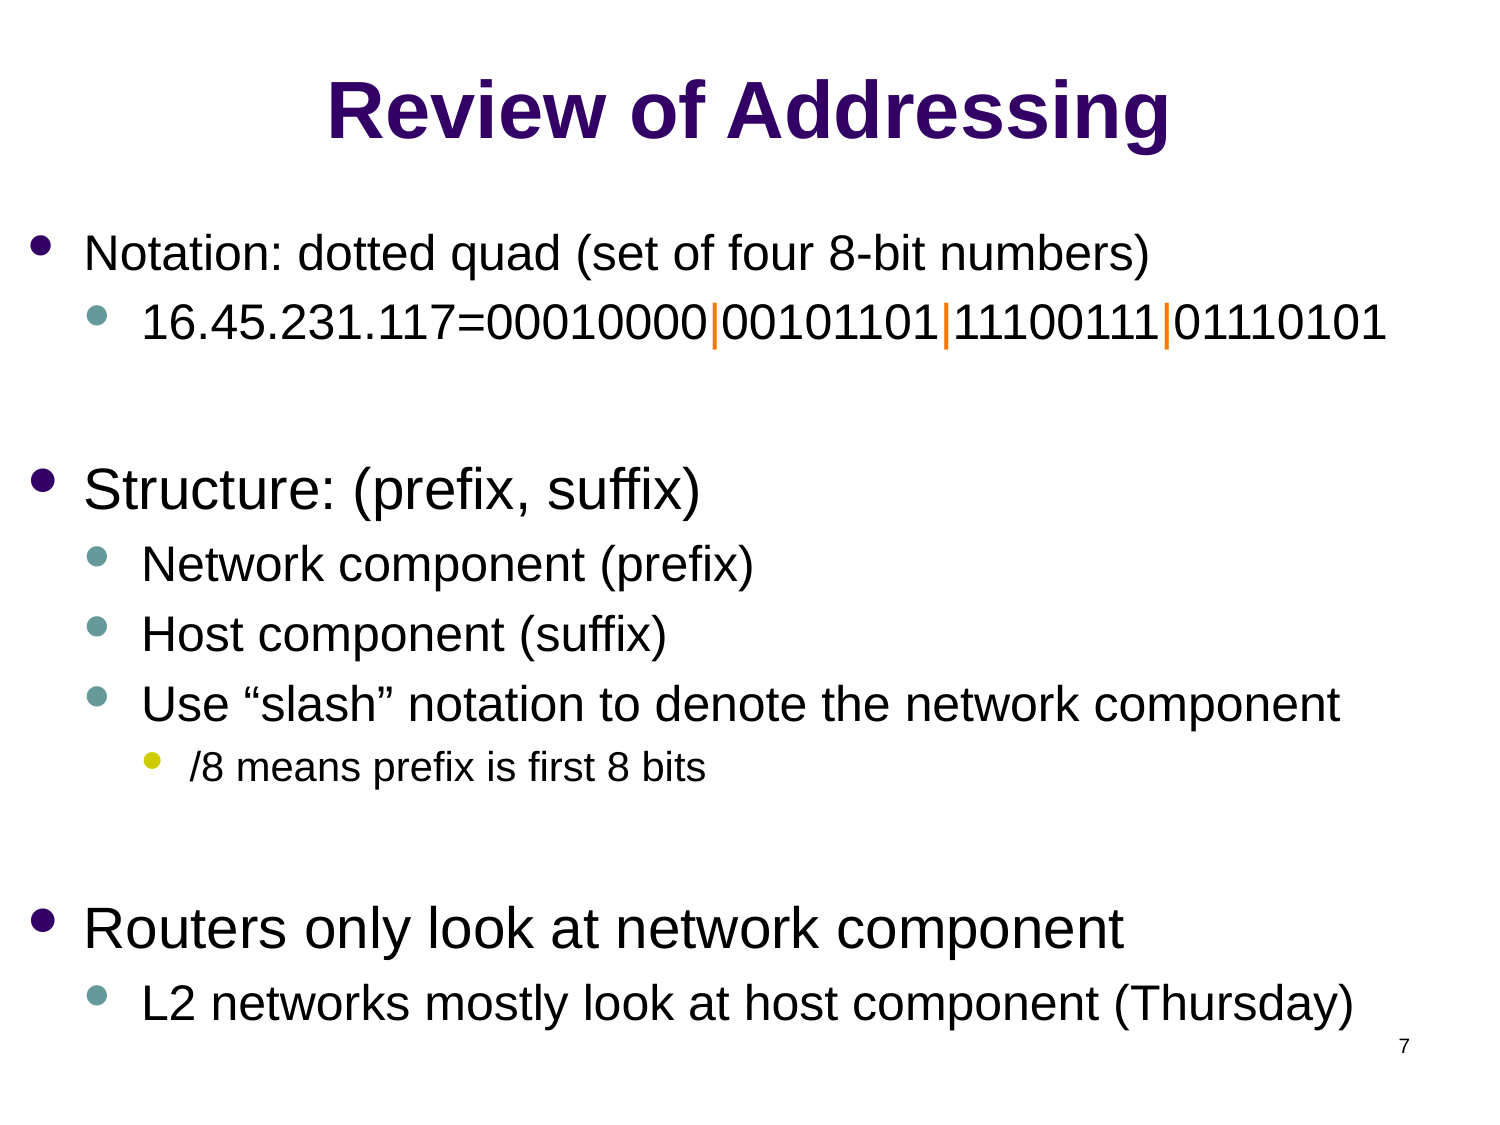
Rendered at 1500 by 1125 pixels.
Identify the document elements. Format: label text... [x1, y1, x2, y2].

title Review of Addressing [0, 20, 1500, 163]
slide_number 7 [1074, 1024, 1426, 1101]
list Notation: dotted quad (set of four 8-bit numbers) 16.45.231.117=00010000|00101101|11100111|01110101 Structure: (prefix, suffix) Network component (prefix) Host component (suffix) Use “slash” notation to denote the network component /8 means prefix is first 8 bits Routers only look at network component L2 networks mostly look at host component (Thursday) [12, 212, 1475, 1006]
